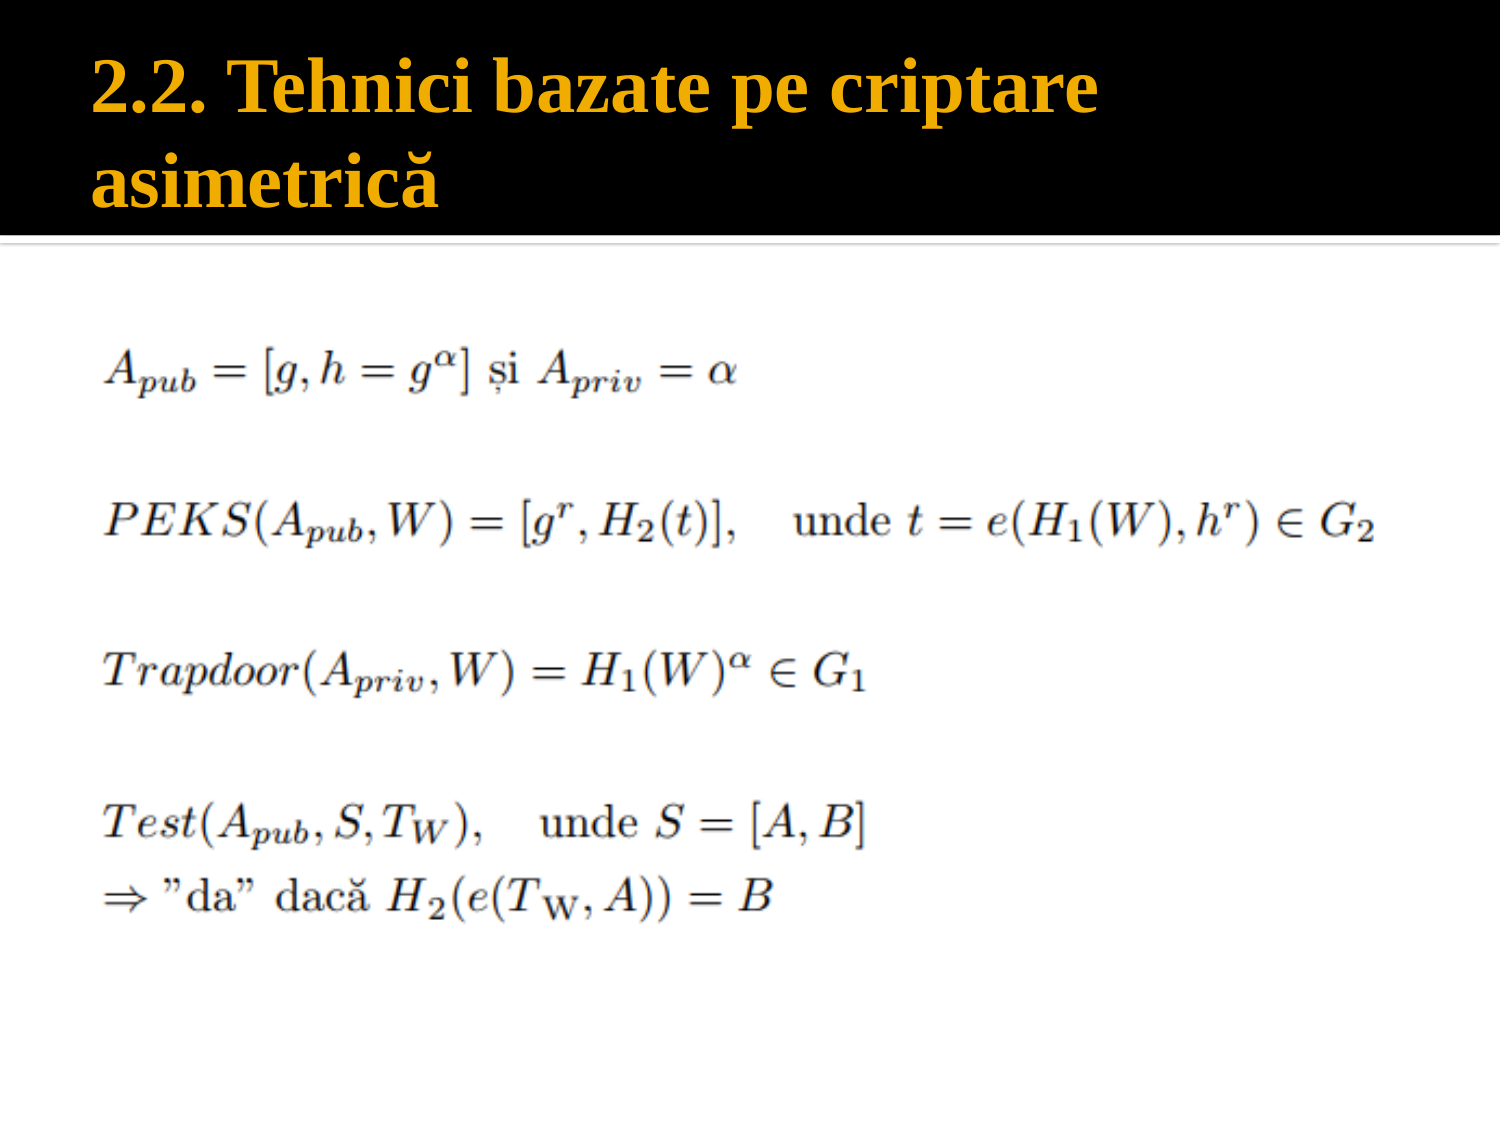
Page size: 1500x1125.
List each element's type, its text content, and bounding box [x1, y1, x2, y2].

title 2.2. Tehnici bazate pe criptare asimetrică [75, 25, 1425, 231]
picture [87, 299, 1400, 946]
